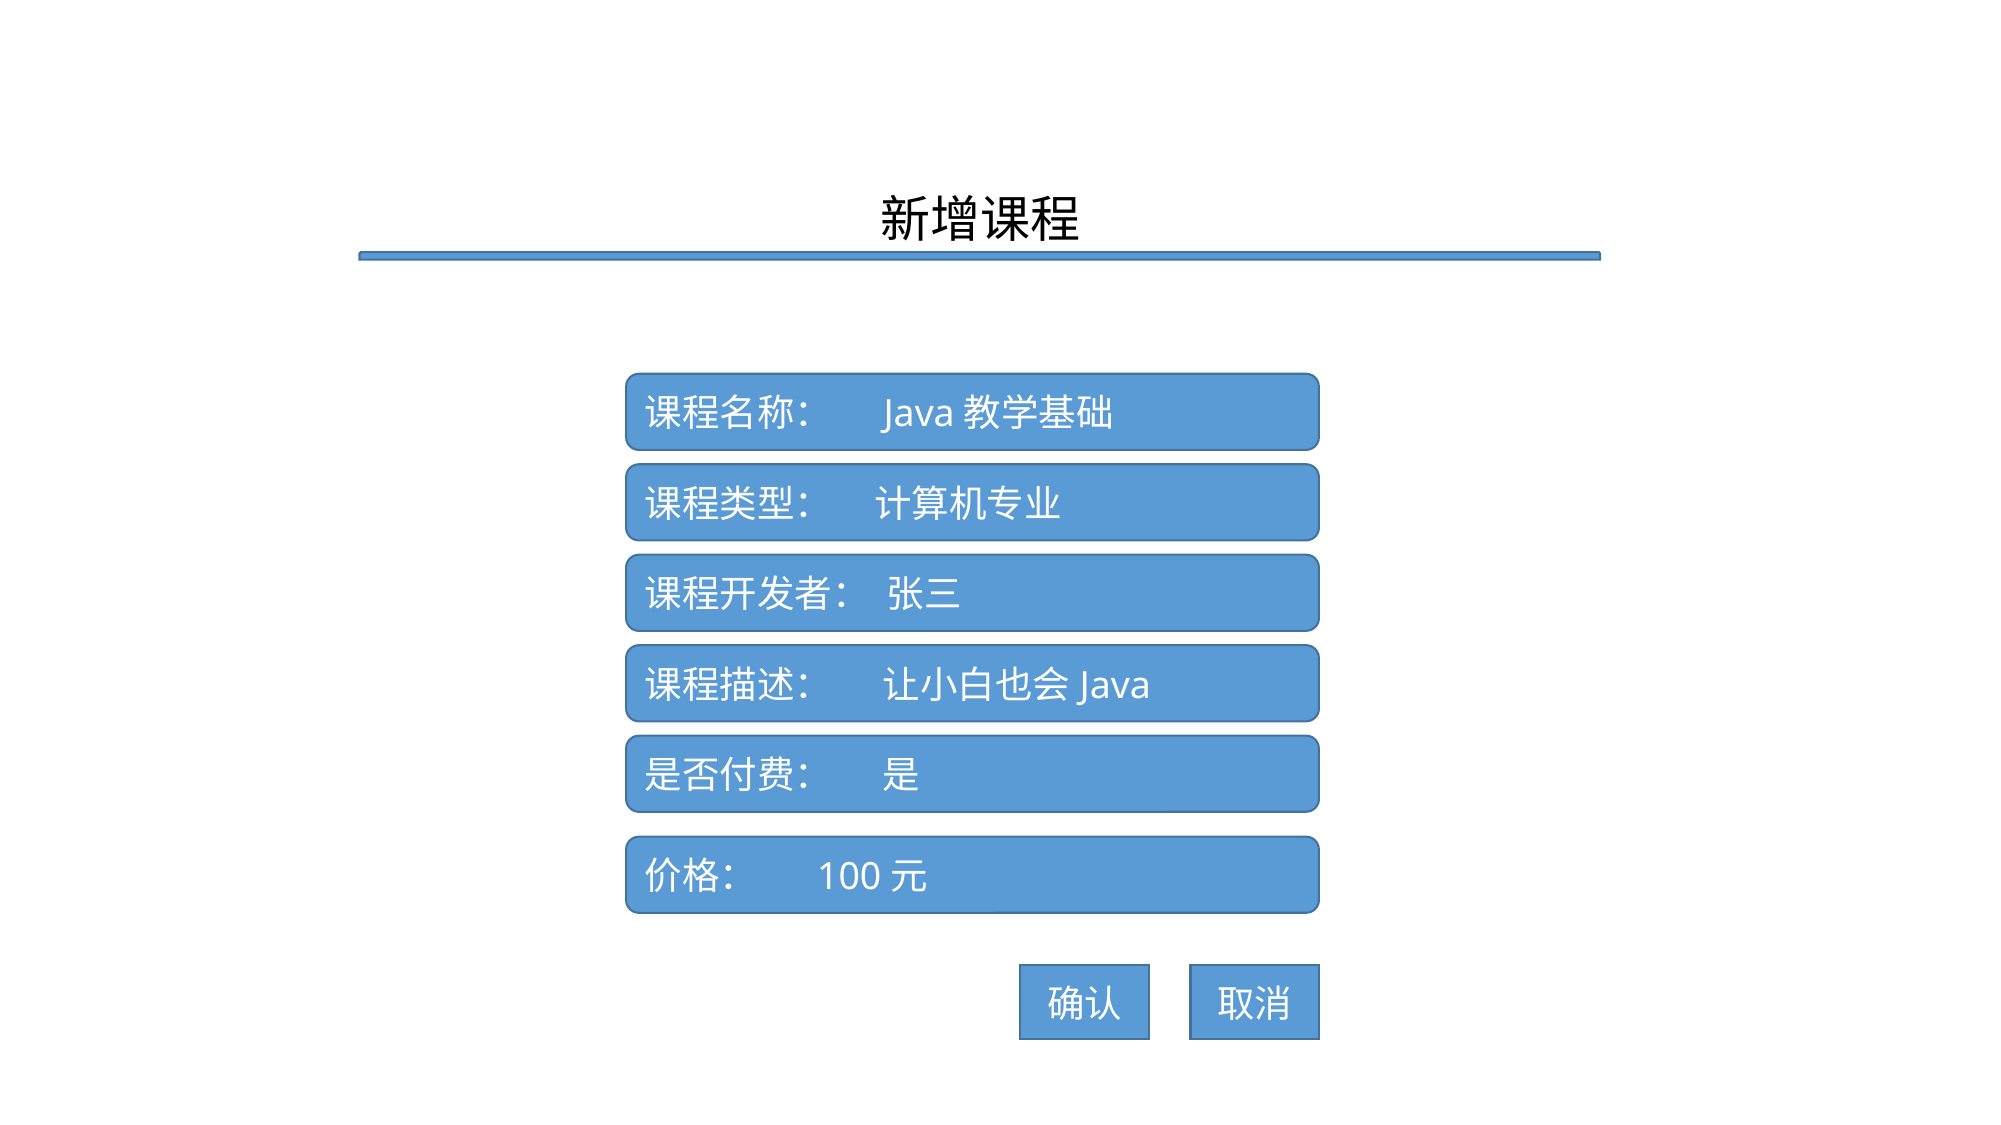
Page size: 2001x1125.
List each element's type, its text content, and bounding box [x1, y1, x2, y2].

text_box 新增课程 [865, 179, 1096, 252]
text_box 确认 [1020, 965, 1149, 1039]
text_box 课程开发者： 张三 [626, 554, 1319, 631]
text_box 课程类型： 计算机专业 [626, 464, 1319, 541]
text_box 课程名称： Java教学基础 [626, 373, 1319, 450]
text_box 价格： 100元 [626, 836, 1319, 913]
text_box 取消 [1190, 965, 1319, 1039]
text_box [359, 252, 1600, 260]
text_box 是否付费： 是 [626, 735, 1319, 812]
text_box 课程描述： 让小白也会Java [626, 645, 1319, 722]
